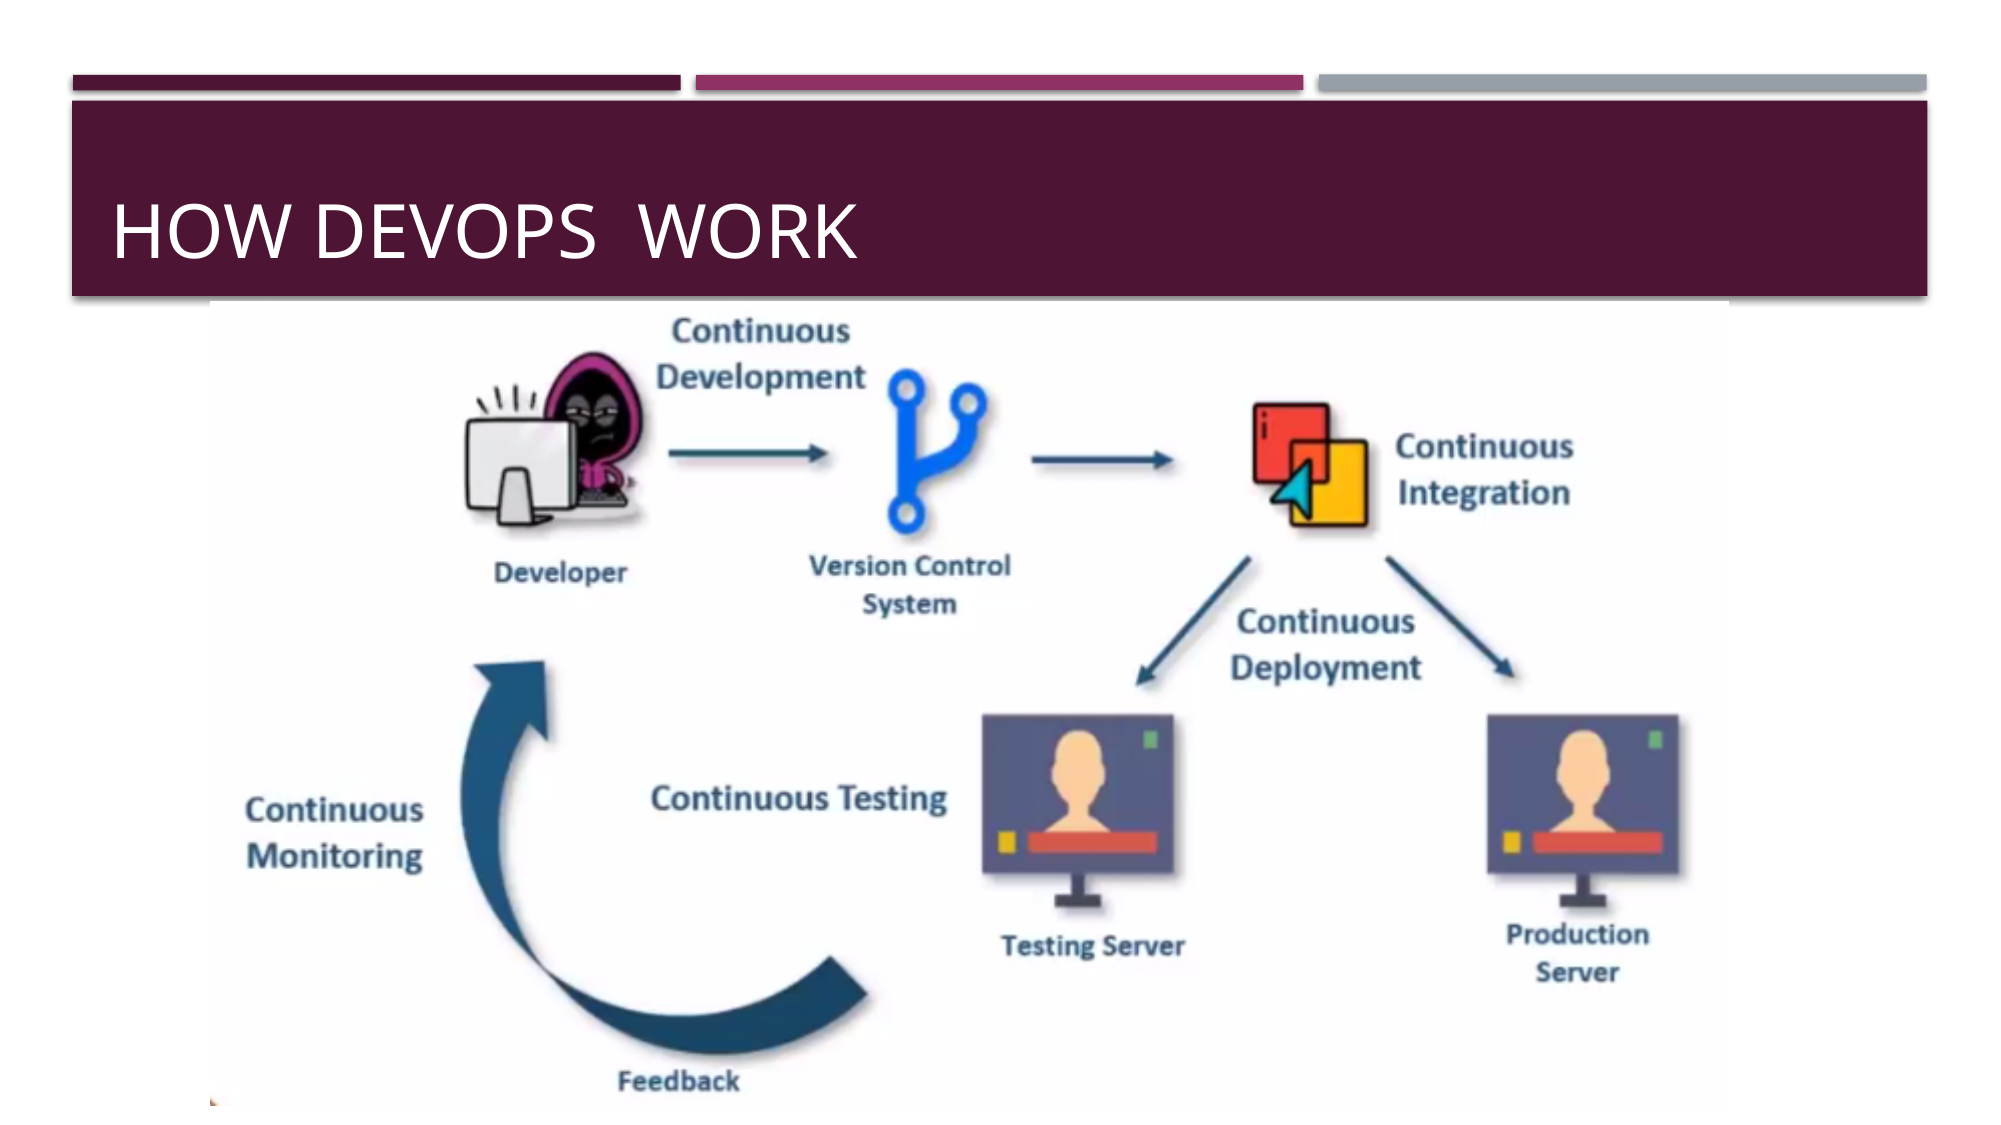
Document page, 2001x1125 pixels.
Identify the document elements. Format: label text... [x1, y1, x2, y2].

title How Devops Work [95, 115, 1905, 282]
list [209, 301, 1729, 1107]
